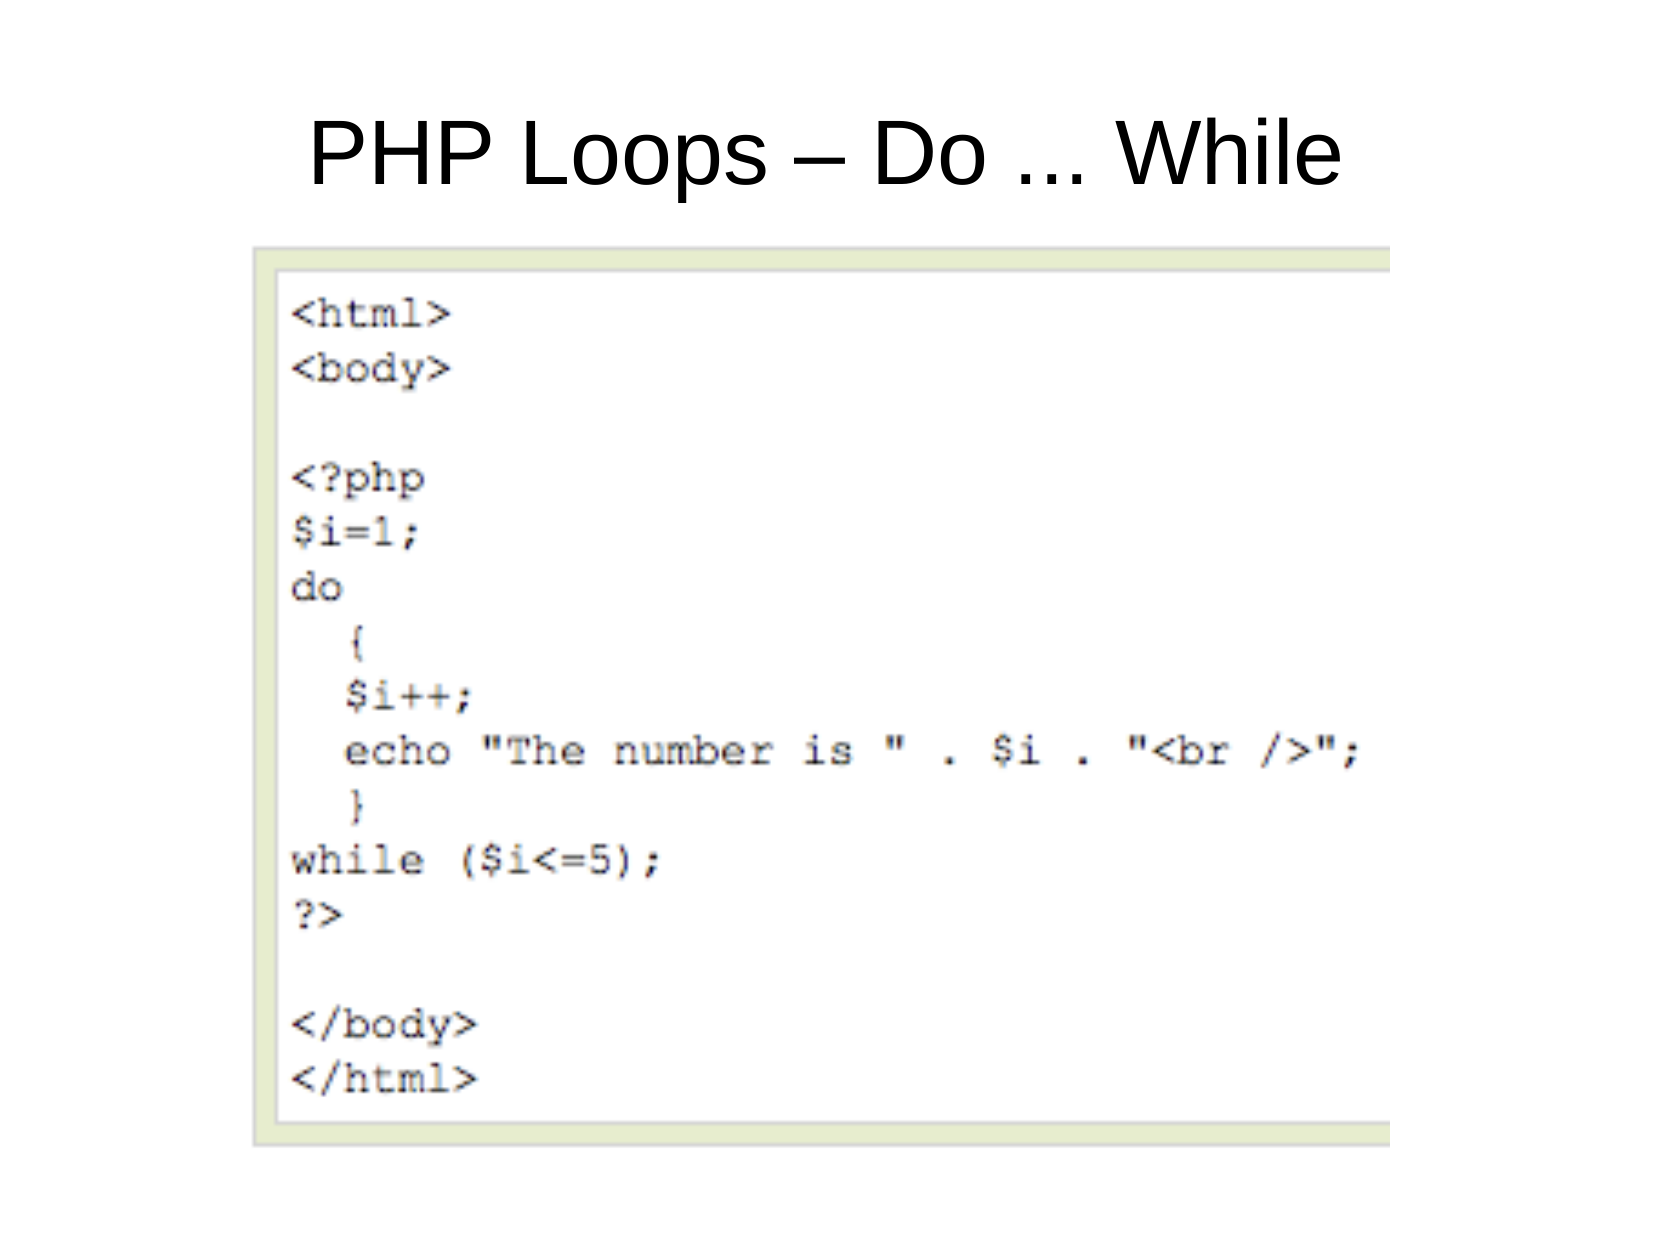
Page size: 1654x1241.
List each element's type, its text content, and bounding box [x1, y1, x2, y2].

picture [243, 237, 1390, 1159]
title PHP Loops – Do ... While [82, 56, 1571, 250]
